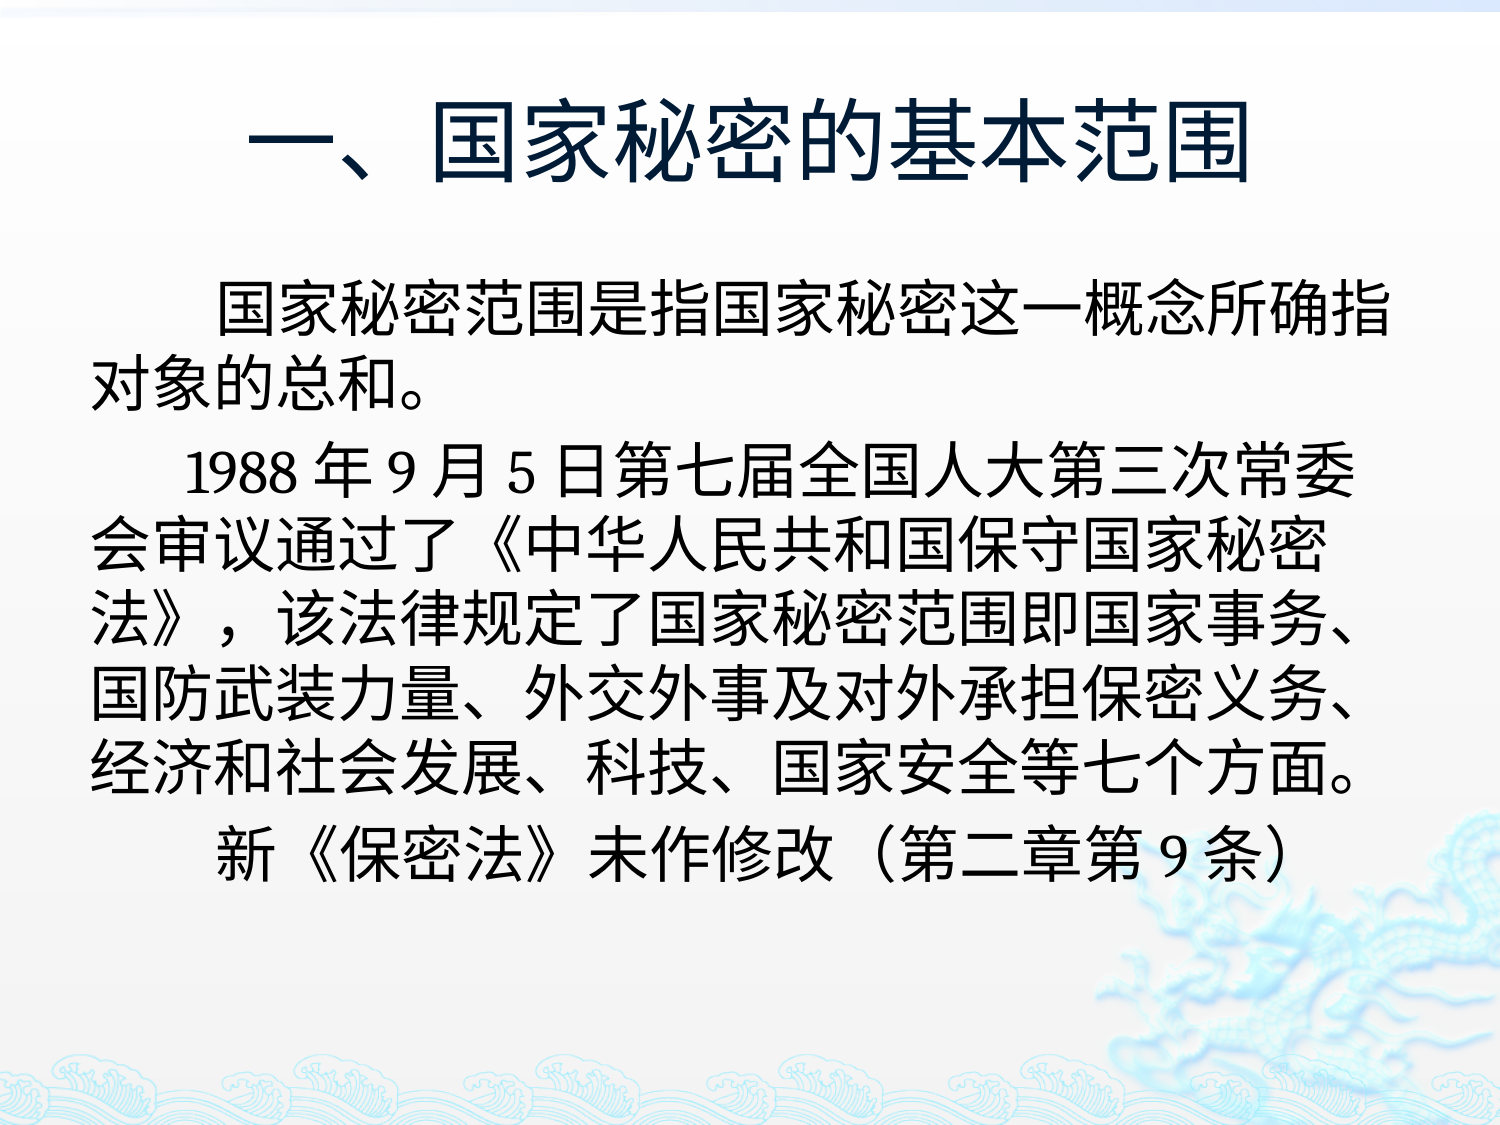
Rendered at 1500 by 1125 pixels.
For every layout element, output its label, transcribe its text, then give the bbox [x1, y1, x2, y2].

title 一、国家秘密的基本范围 [75, 45, 1425, 233]
list 国家秘密范围是指国家秘密这一概念所确指对象的总和。 1988年9月5日第七届全国人大第三次常委会审议通过了《中华人民共和国保守国家秘密法》，该法律规定了国家秘密范围即国家事务、国防武装力量、外交外事及对外承担保密义务、经济和社会发展、科技、国家安全等七个方面。 新《保密法》未作修改（第二章第9条） [75, 262, 1425, 1005]
